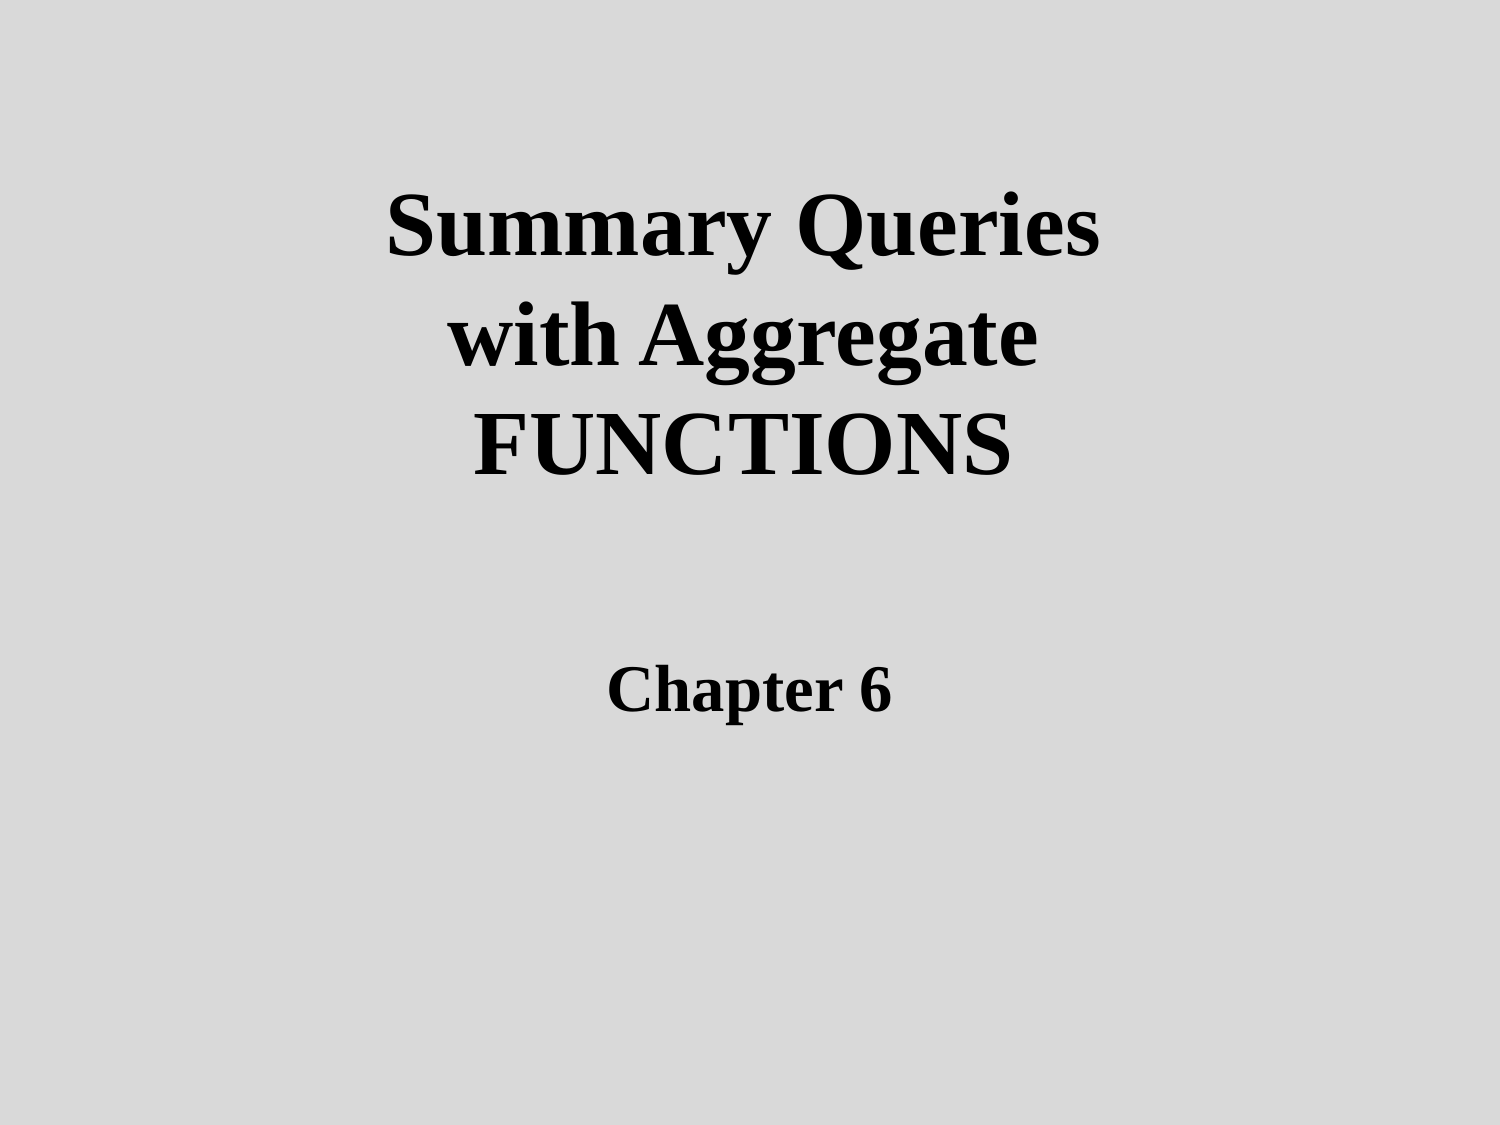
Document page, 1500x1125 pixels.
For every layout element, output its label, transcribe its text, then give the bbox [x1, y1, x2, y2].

title Summary Queries with Aggregate FUNCTIONS [87, 177, 1400, 590]
subtitle Chapter 6 [225, 637, 1275, 788]
